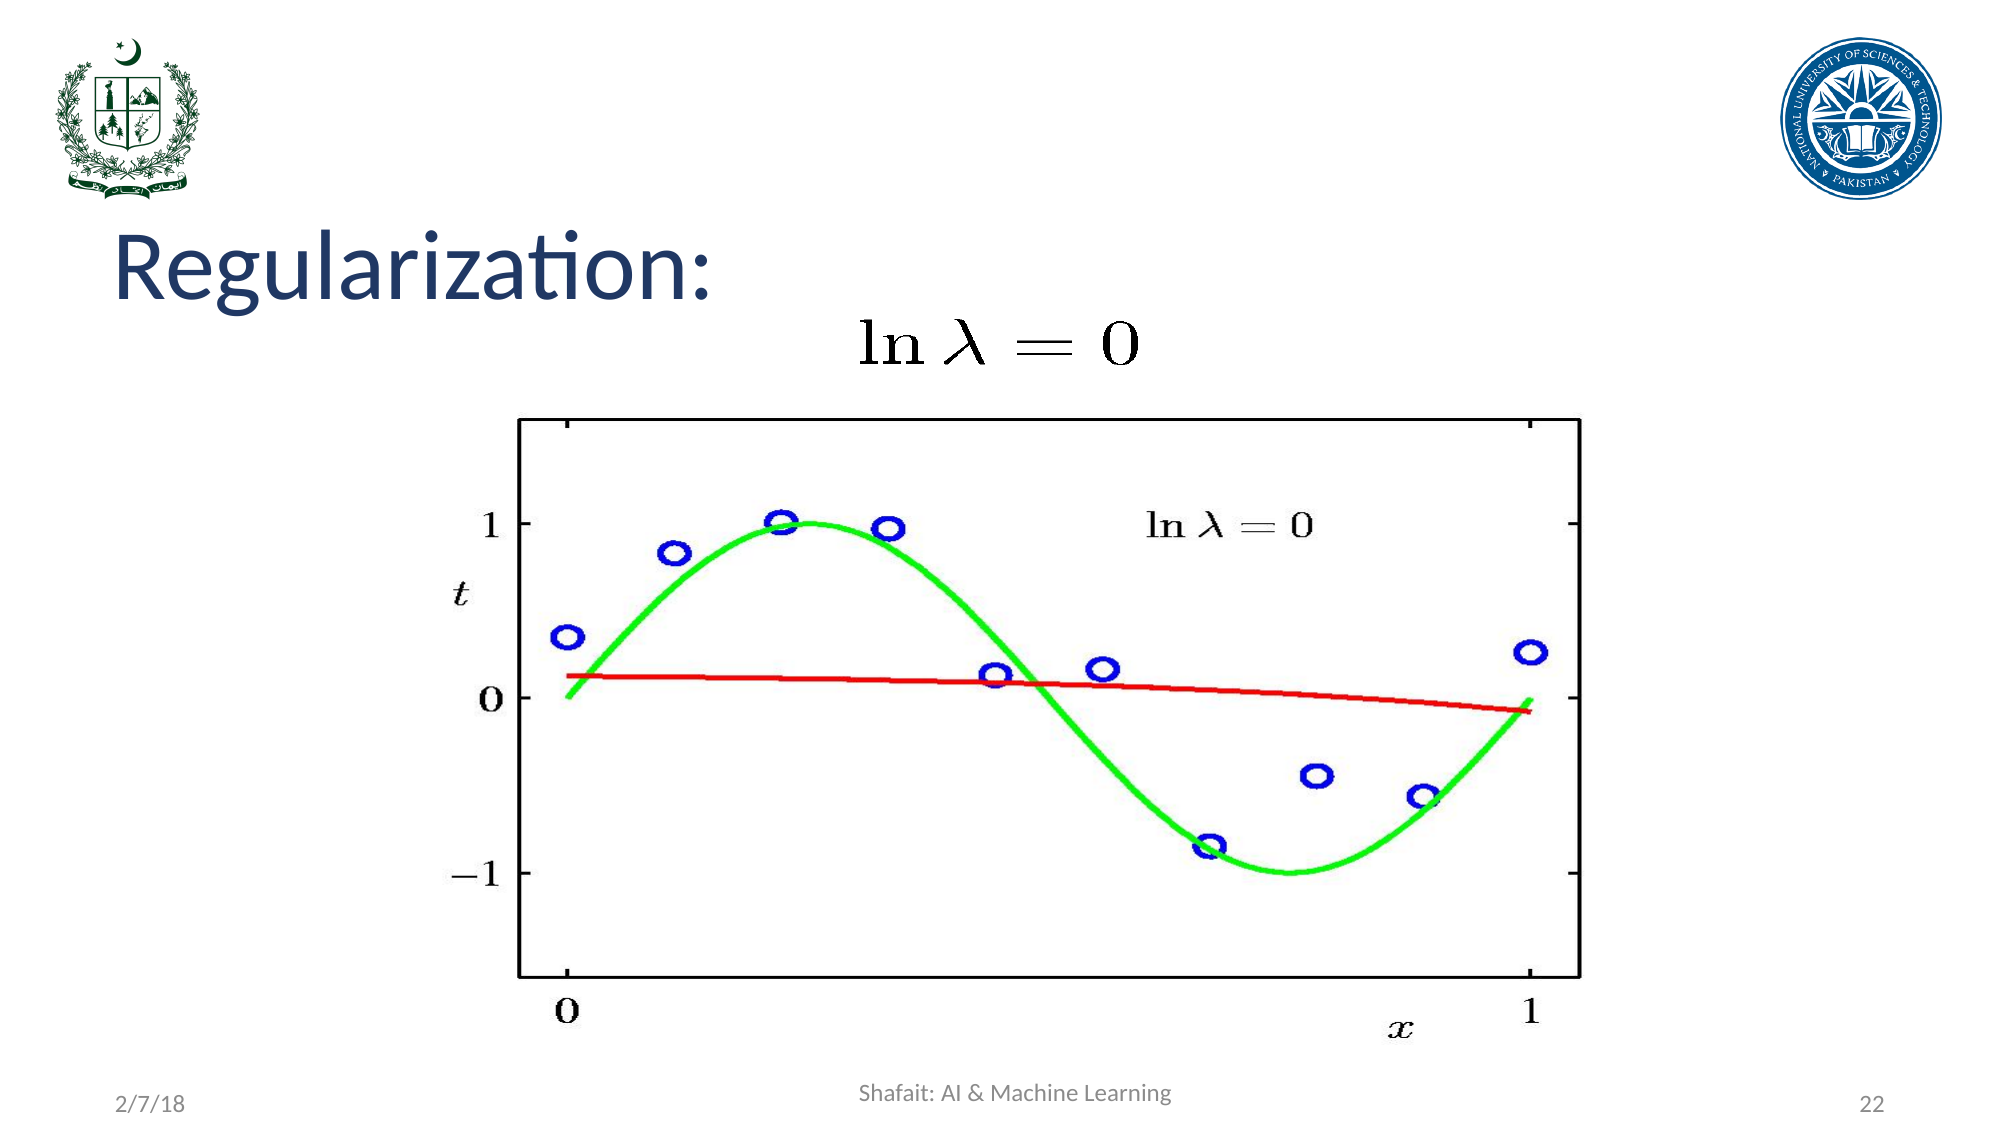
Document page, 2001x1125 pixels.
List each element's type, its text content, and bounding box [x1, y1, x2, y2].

picture [432, 404, 1599, 1055]
title Regularization: [97, 231, 1898, 303]
footer Shafait: AI & Machine Learning [322, 1061, 1709, 1122]
picture [851, 313, 1145, 371]
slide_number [99, 1075, 734, 1125]
picture [55, 38, 200, 200]
slide_number 22 [1666, 1075, 1900, 1125]
picture [1780, 37, 1942, 200]
